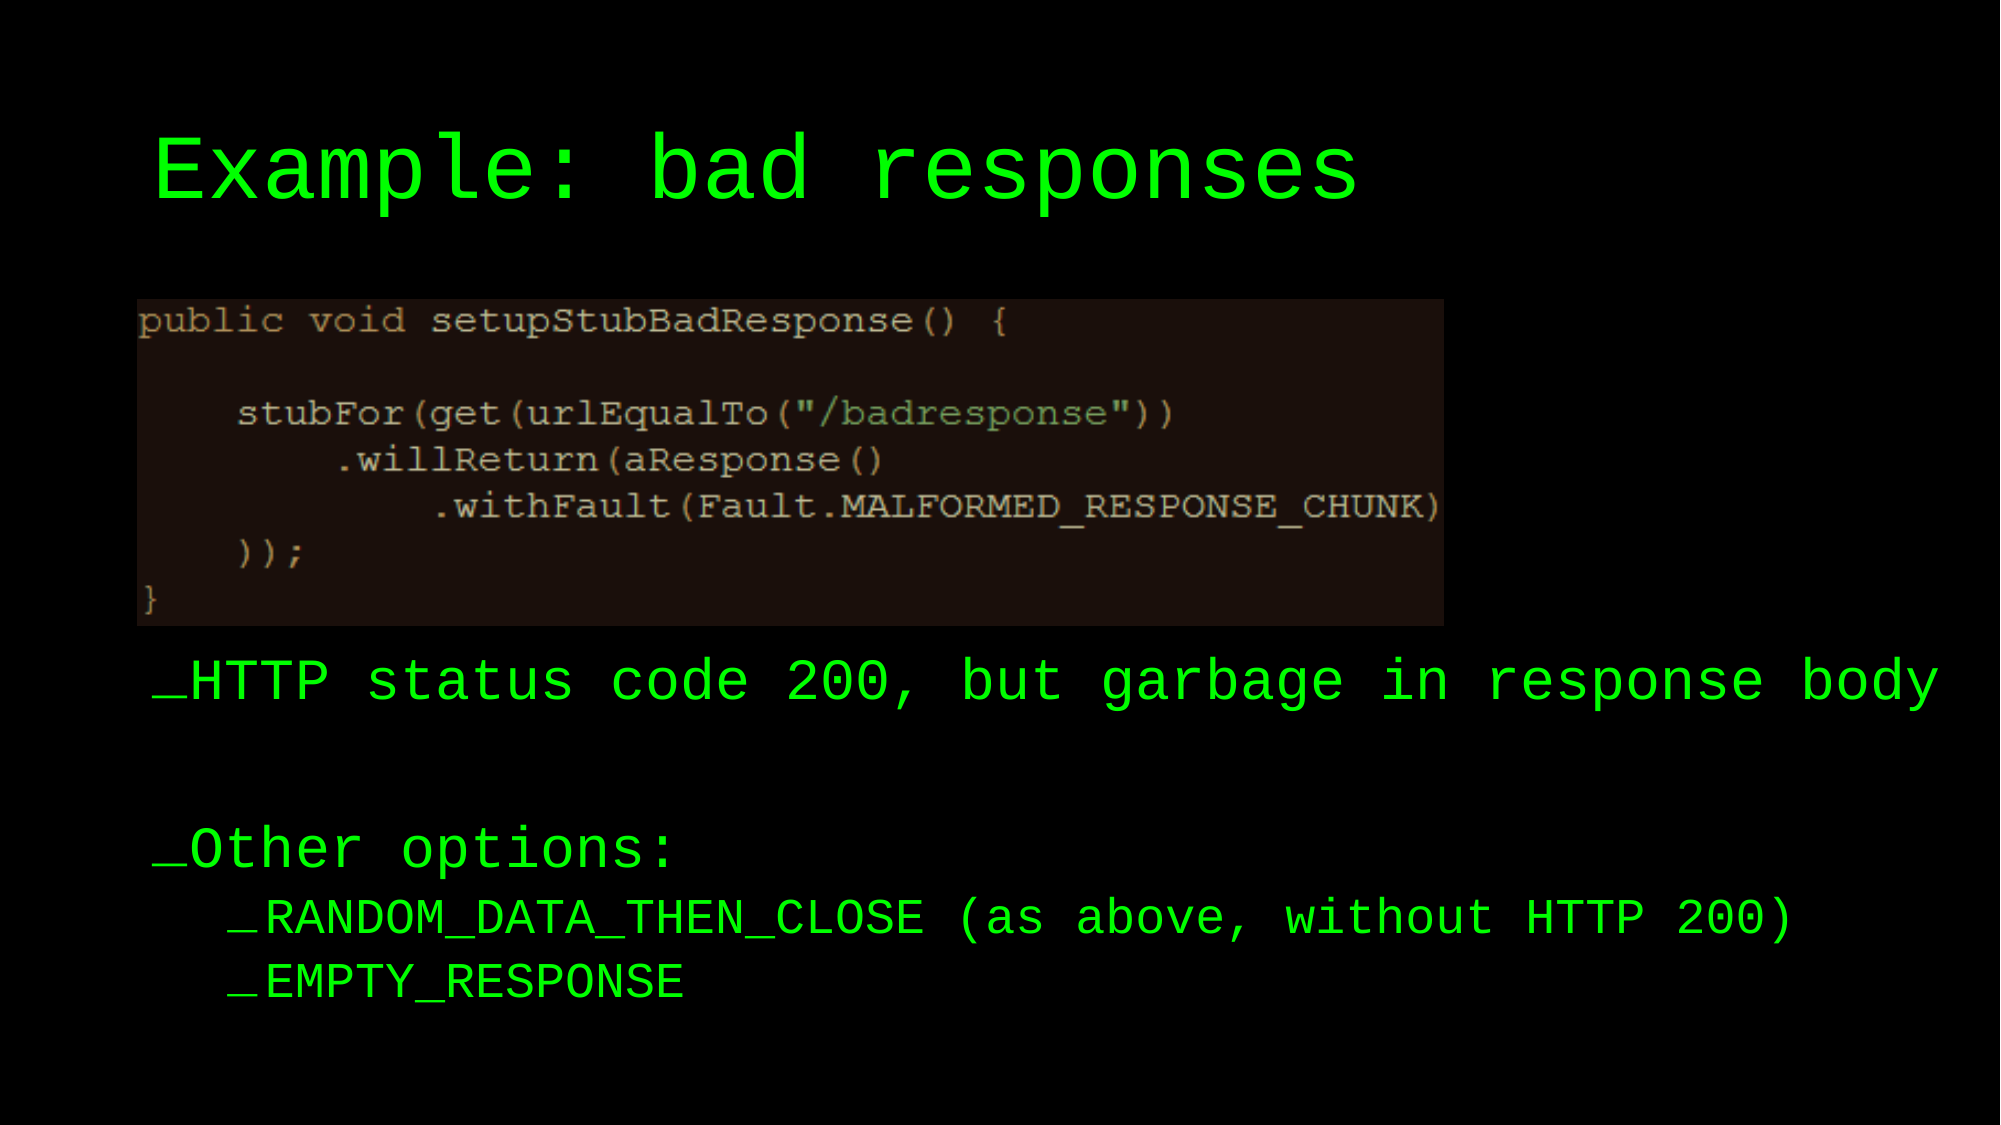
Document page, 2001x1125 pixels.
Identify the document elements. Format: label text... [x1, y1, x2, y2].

picture [137, 299, 1444, 626]
list HTTP status code 200, but garbage in response body Other options: RANDOM_DATA_THEN_CLOSE (as above, without HTTP 200) EMPTY_RESPONSE [137, 299, 1980, 1014]
title Example: bad responses [137, 59, 1863, 278]
